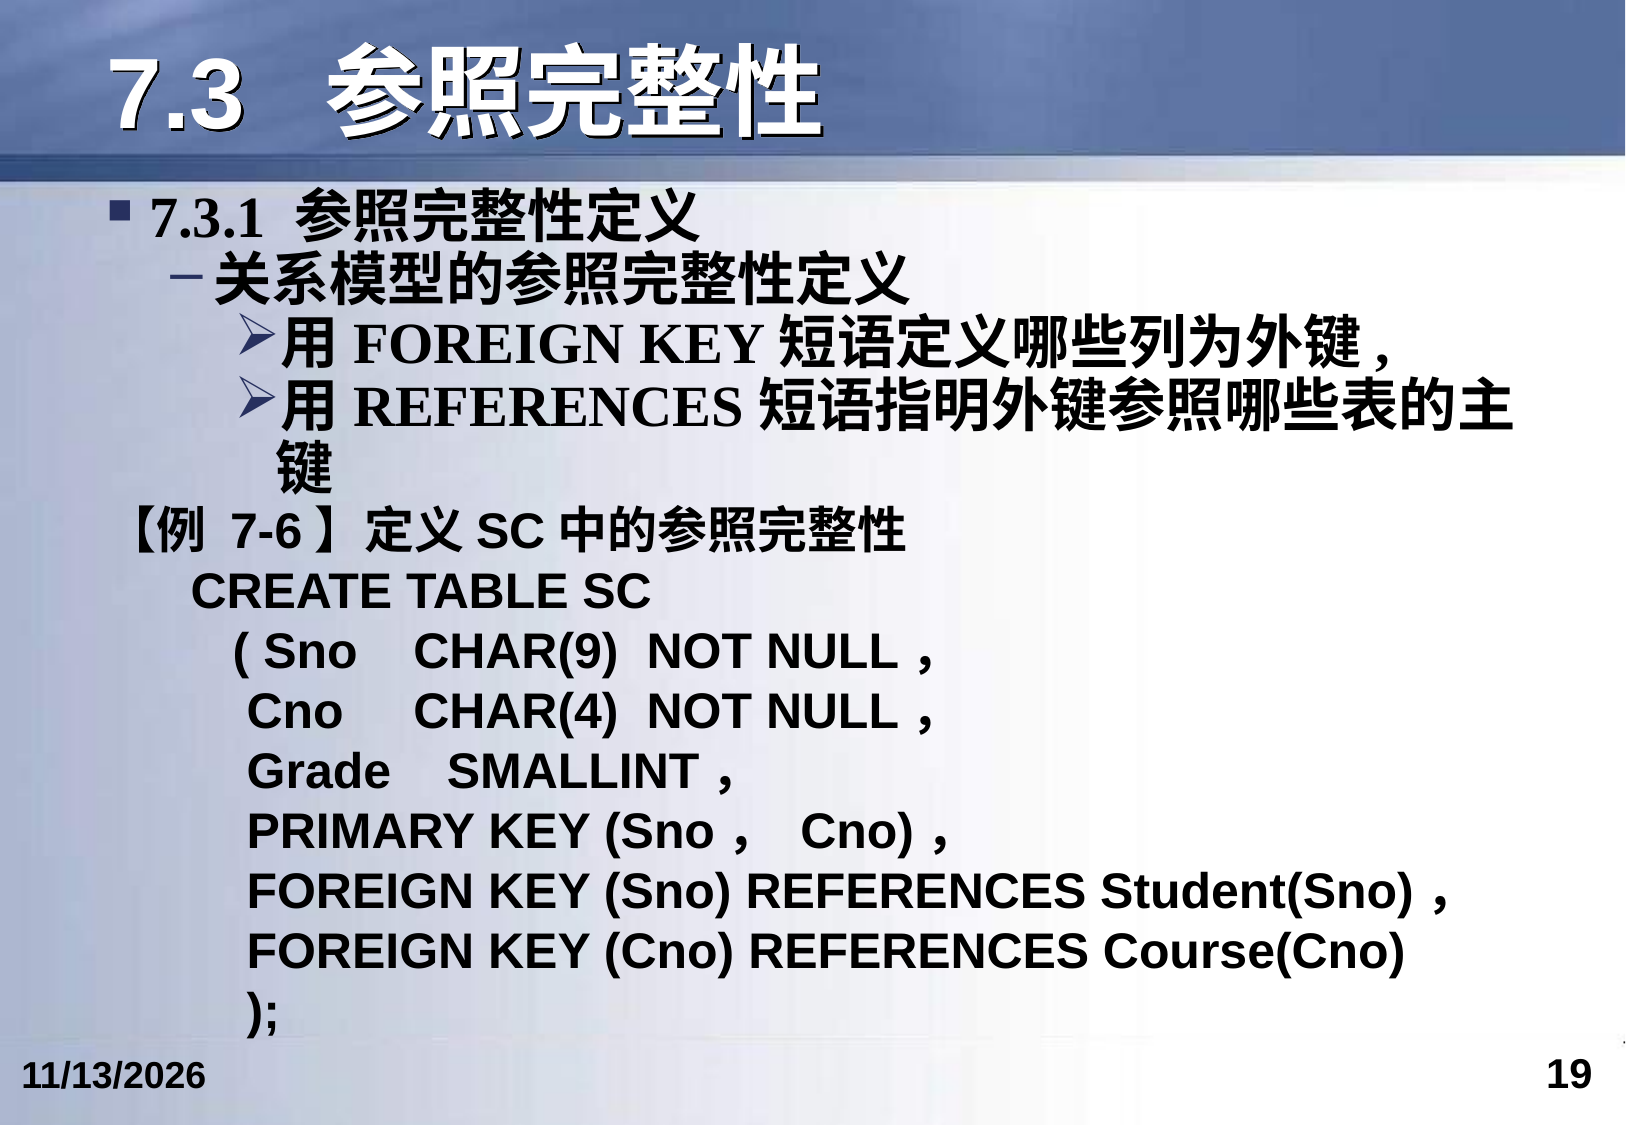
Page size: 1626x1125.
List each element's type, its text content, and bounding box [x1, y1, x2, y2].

title 7.3 参照完整性 [106, 41, 1554, 150]
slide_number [2, 1041, 380, 1125]
list 7.3.1 参照完整性定义 关系模型的参照完整性定义 用FOREIGN KEY短语定义哪些列为外键, 用REFERENCES短语指明外键参照哪些表的主键 [106, 187, 1554, 440]
picture [0, 0, 1626, 1125]
slide_number 19 [1201, 1037, 1612, 1124]
text_box 【例 7‑6】定义SC中的参照完整性 CREATE TABLE SC ( Sno CHAR(9) NOT NULL， Cno CHAR(4) NOT NULL， Grade SMALLINT， PRIMARY KEY (Sno， Cno)， FOREIGN KEY (Sno) REFERENCES Student(Sno)， FOREIGN KEY (Cno) REFERENCES Course(Cno) ); [91, 491, 1581, 1047]
